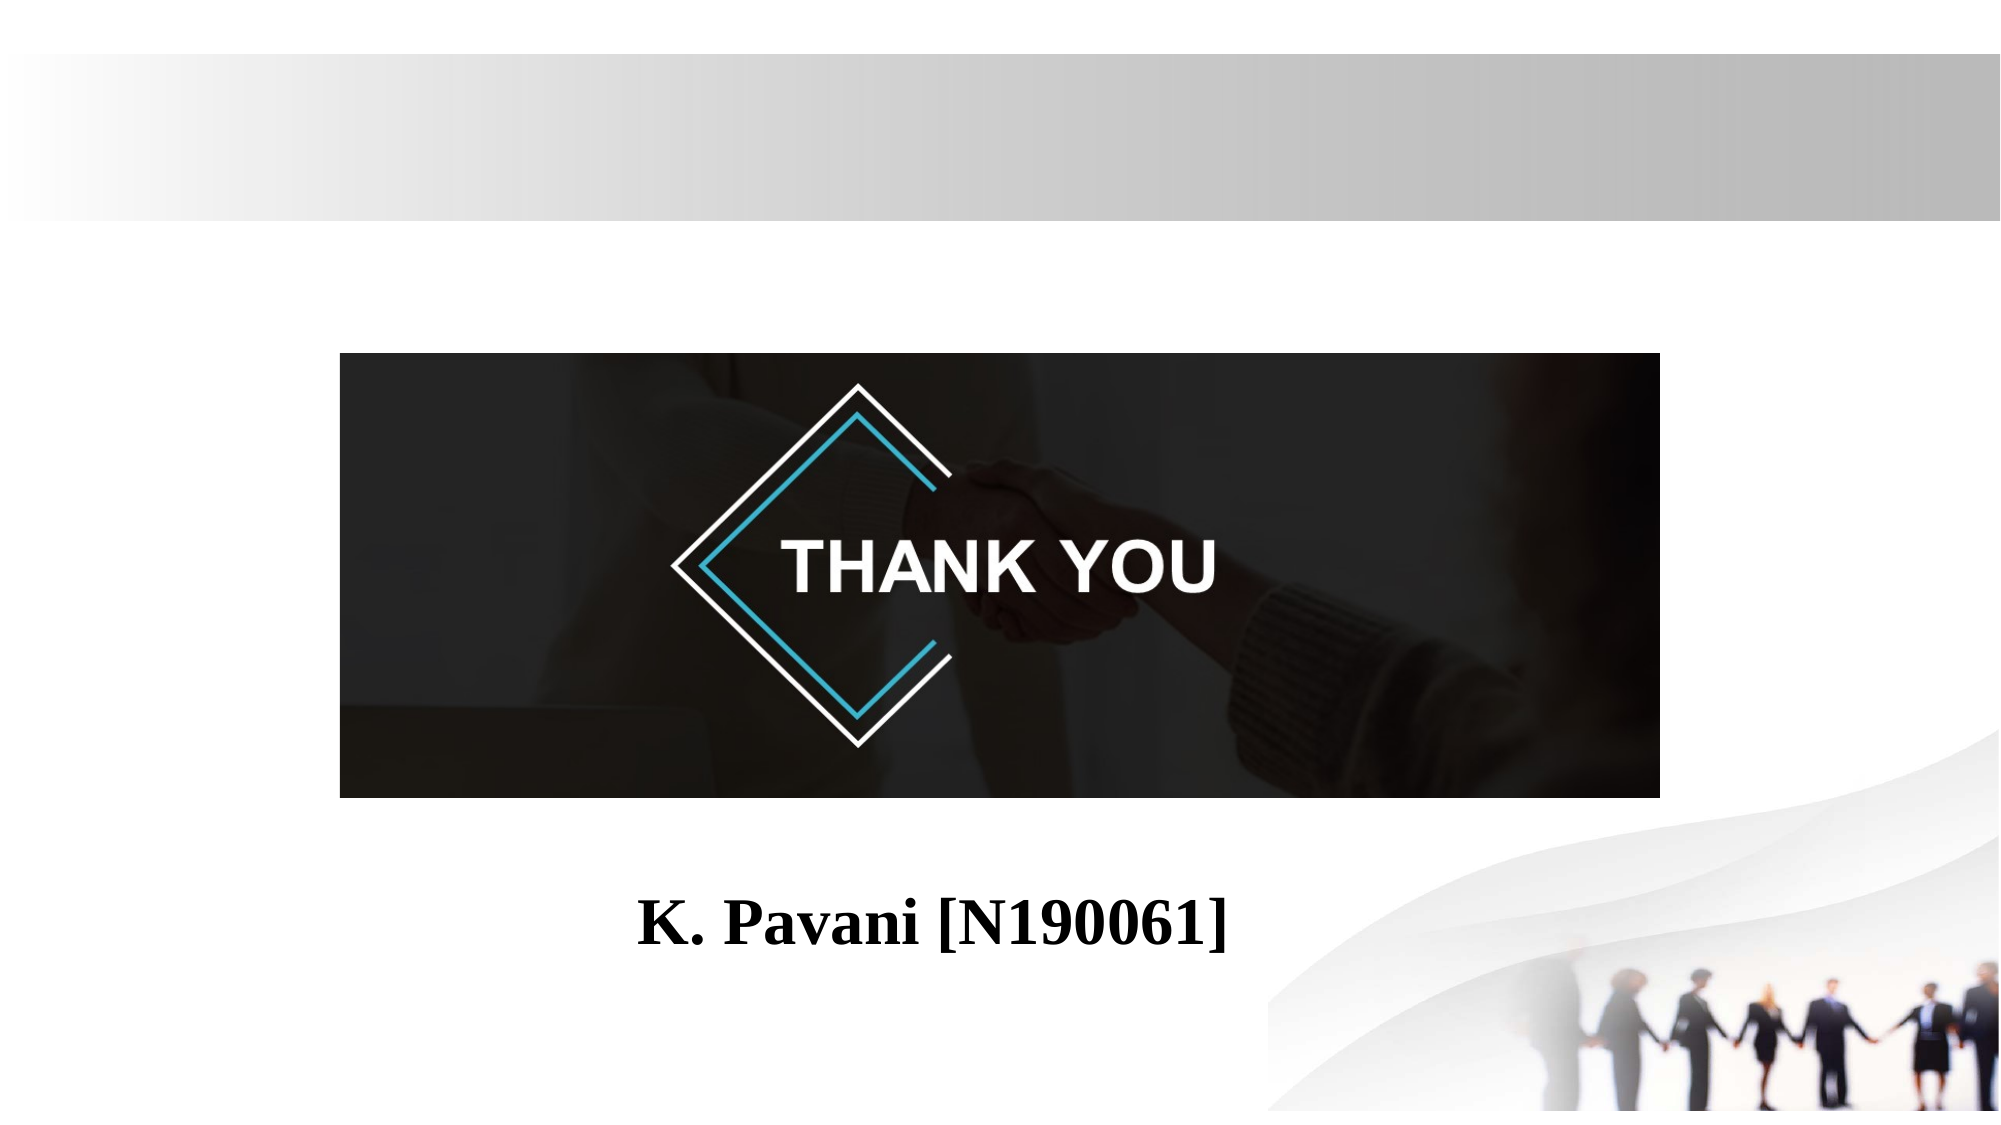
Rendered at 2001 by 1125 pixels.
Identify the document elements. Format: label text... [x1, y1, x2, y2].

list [339, 353, 1660, 798]
picture [1268, 728, 1999, 1111]
text_box K. Pavani [N190061] [623, 870, 1919, 965]
